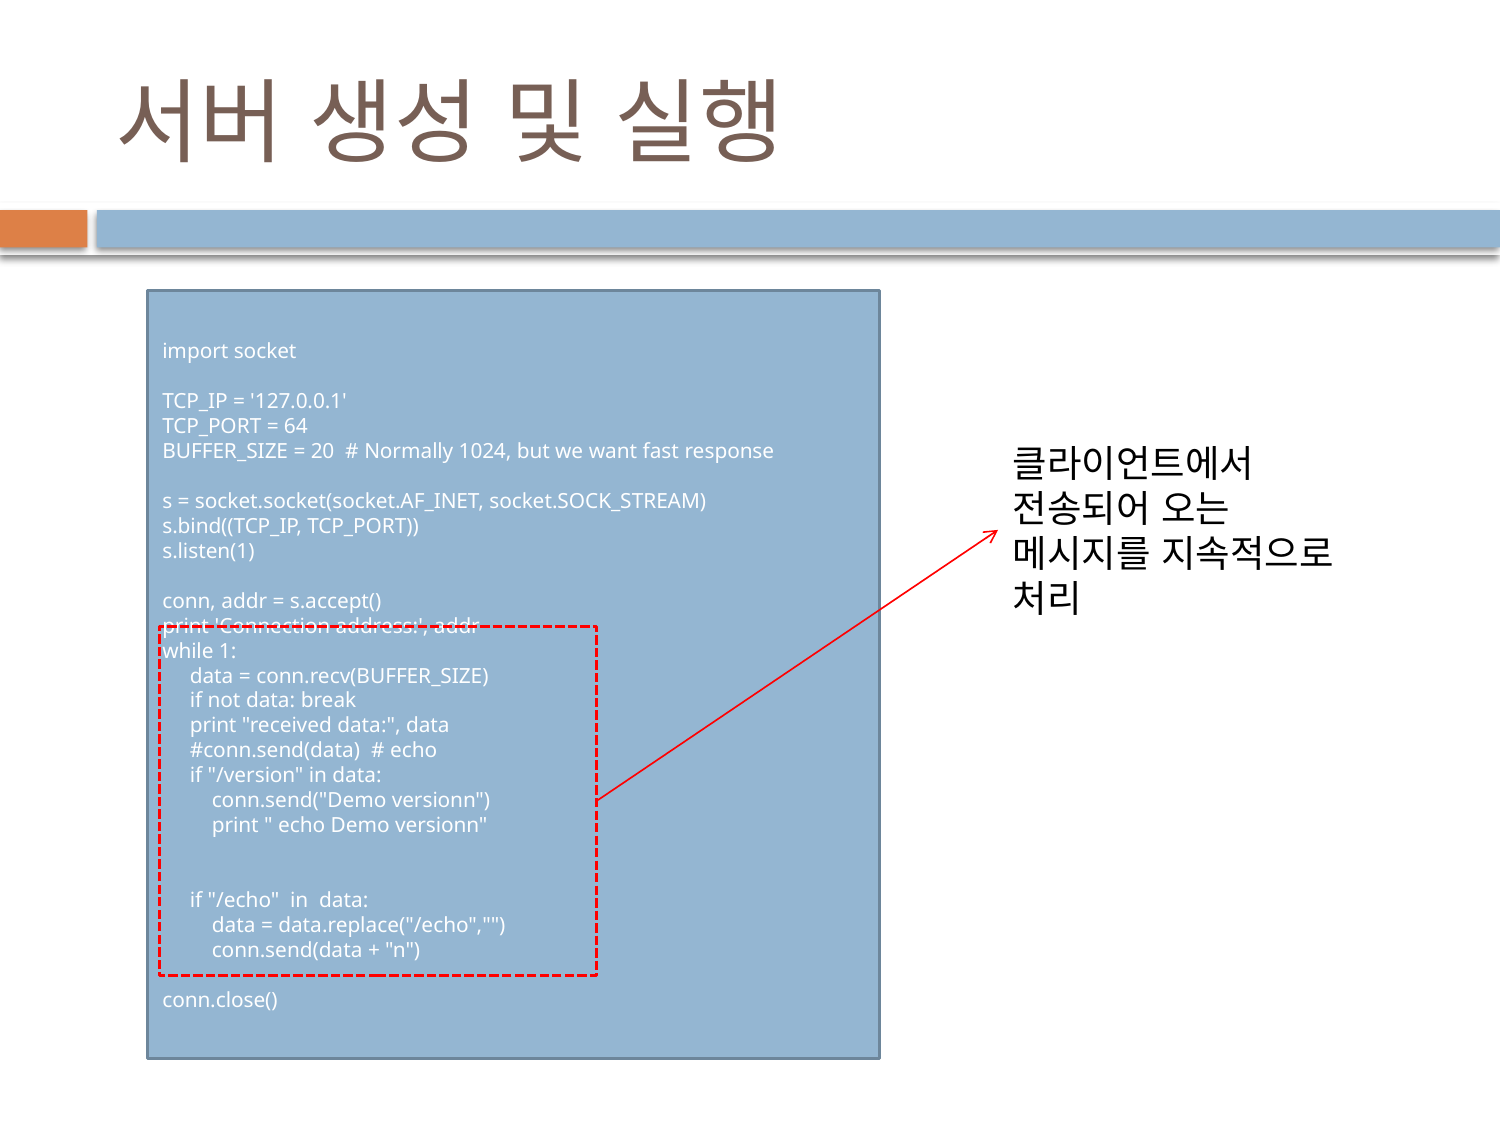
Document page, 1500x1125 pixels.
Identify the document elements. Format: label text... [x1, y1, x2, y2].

text_box import socket TCP_IP = '127.0.0.1' TCP_PORT = 64 BUFFER_SIZE = 20 # Normally 1024, but we want fast response s = socket.socket(socket.AF_INET, socket.SOCK_STREAM) s.bind((TCP_IP, TCP_PORT)) s.listen(1) conn, addr = s.accept() print 'Connection address:', addr while 1: data = conn.recv(BUFFER_SIZE) if not data: break print "received data:", data #conn.send(data) # echo if "/version" in data: conn.send("Demo versionn") print " echo Demo versionn" if "/echo" in data: data = data.replace("/echo","") conn.send(data + "n") conn.close() [146, 289, 881, 1060]
text_box 클라이언트에서 전송되어 오는 메시지를 지속적으로 처리 [998, 432, 1388, 628]
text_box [596, 507, 999, 802]
text_box [158, 625, 598, 977]
title 서버 생성 및 실행 [100, 37, 1438, 200]
